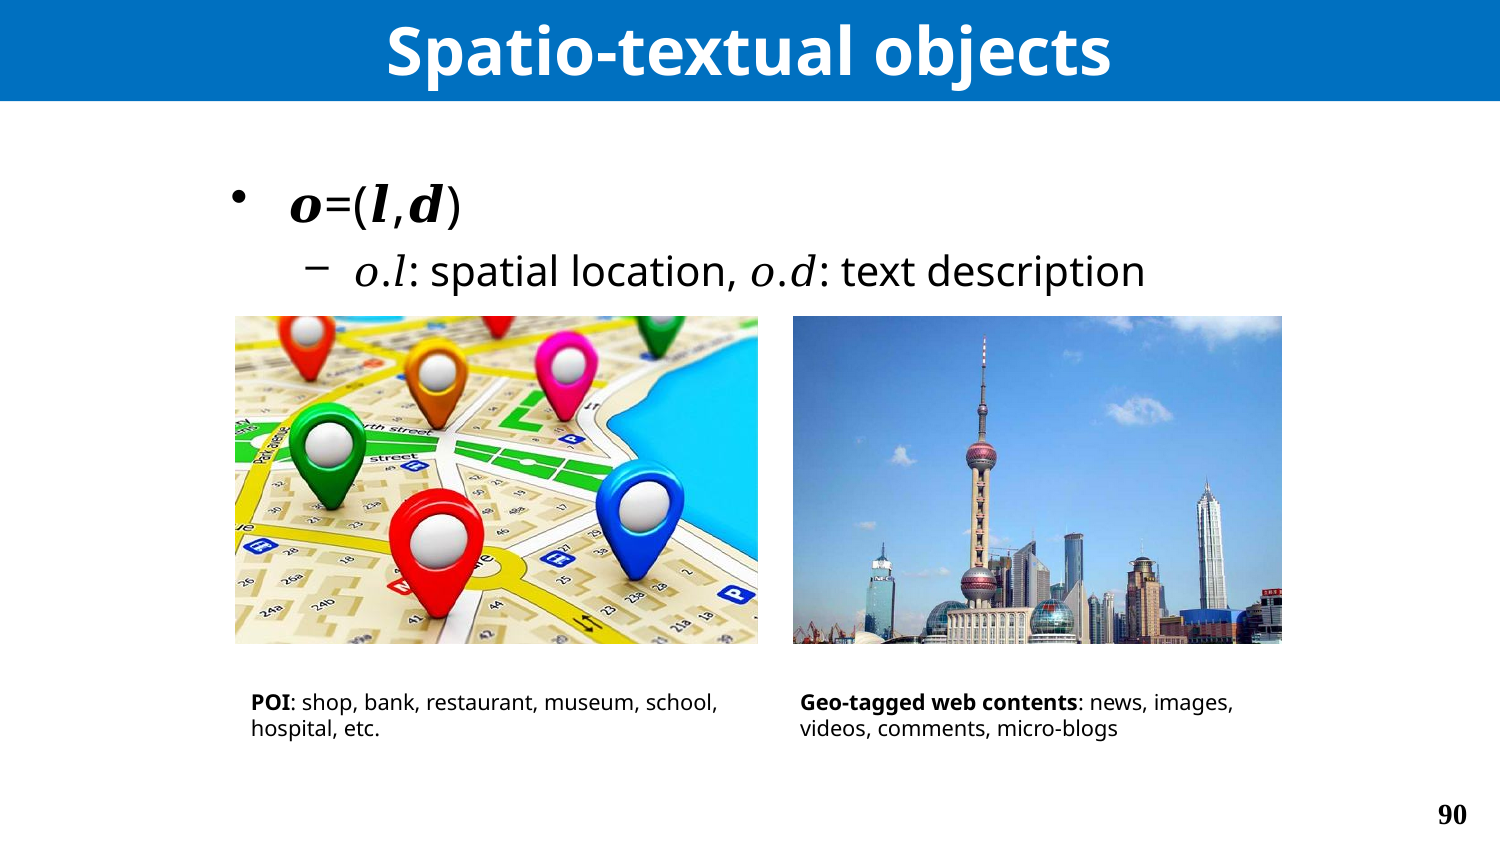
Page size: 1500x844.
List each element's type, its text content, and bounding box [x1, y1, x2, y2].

picture [792, 316, 1282, 644]
picture [234, 316, 759, 644]
list 𝒐=(𝒍,𝒅) 𝑜.𝑙: spatial location, 𝑜.𝑑: text description [215, 164, 1285, 742]
text_box POI: shop, bank, restaurant, museum, school, hospital, etc. [236, 680, 759, 748]
title Spatio-textual objects [0, 0, 1500, 102]
text_box Geo-tagged web contents: news, images, videos, comments, micro-blogs [785, 680, 1313, 748]
